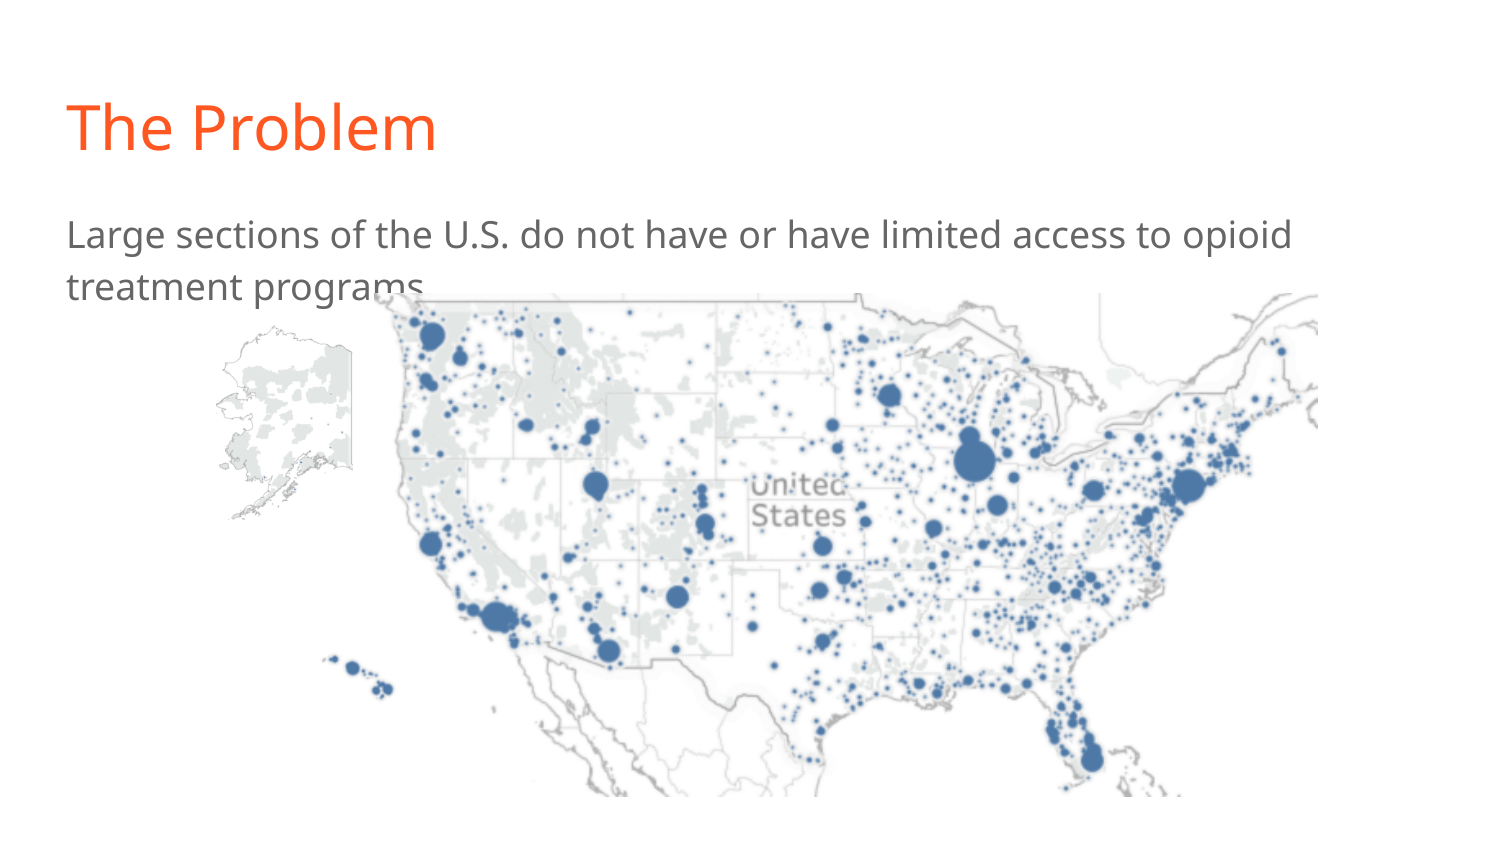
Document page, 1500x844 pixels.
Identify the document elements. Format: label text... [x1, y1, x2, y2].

picture [215, 323, 354, 520]
list Large sections of the U.S. do not have or have limited access to opioid treatment programs. [51, 189, 1449, 750]
title The Problem [51, 72, 1449, 167]
picture [308, 293, 1319, 797]
